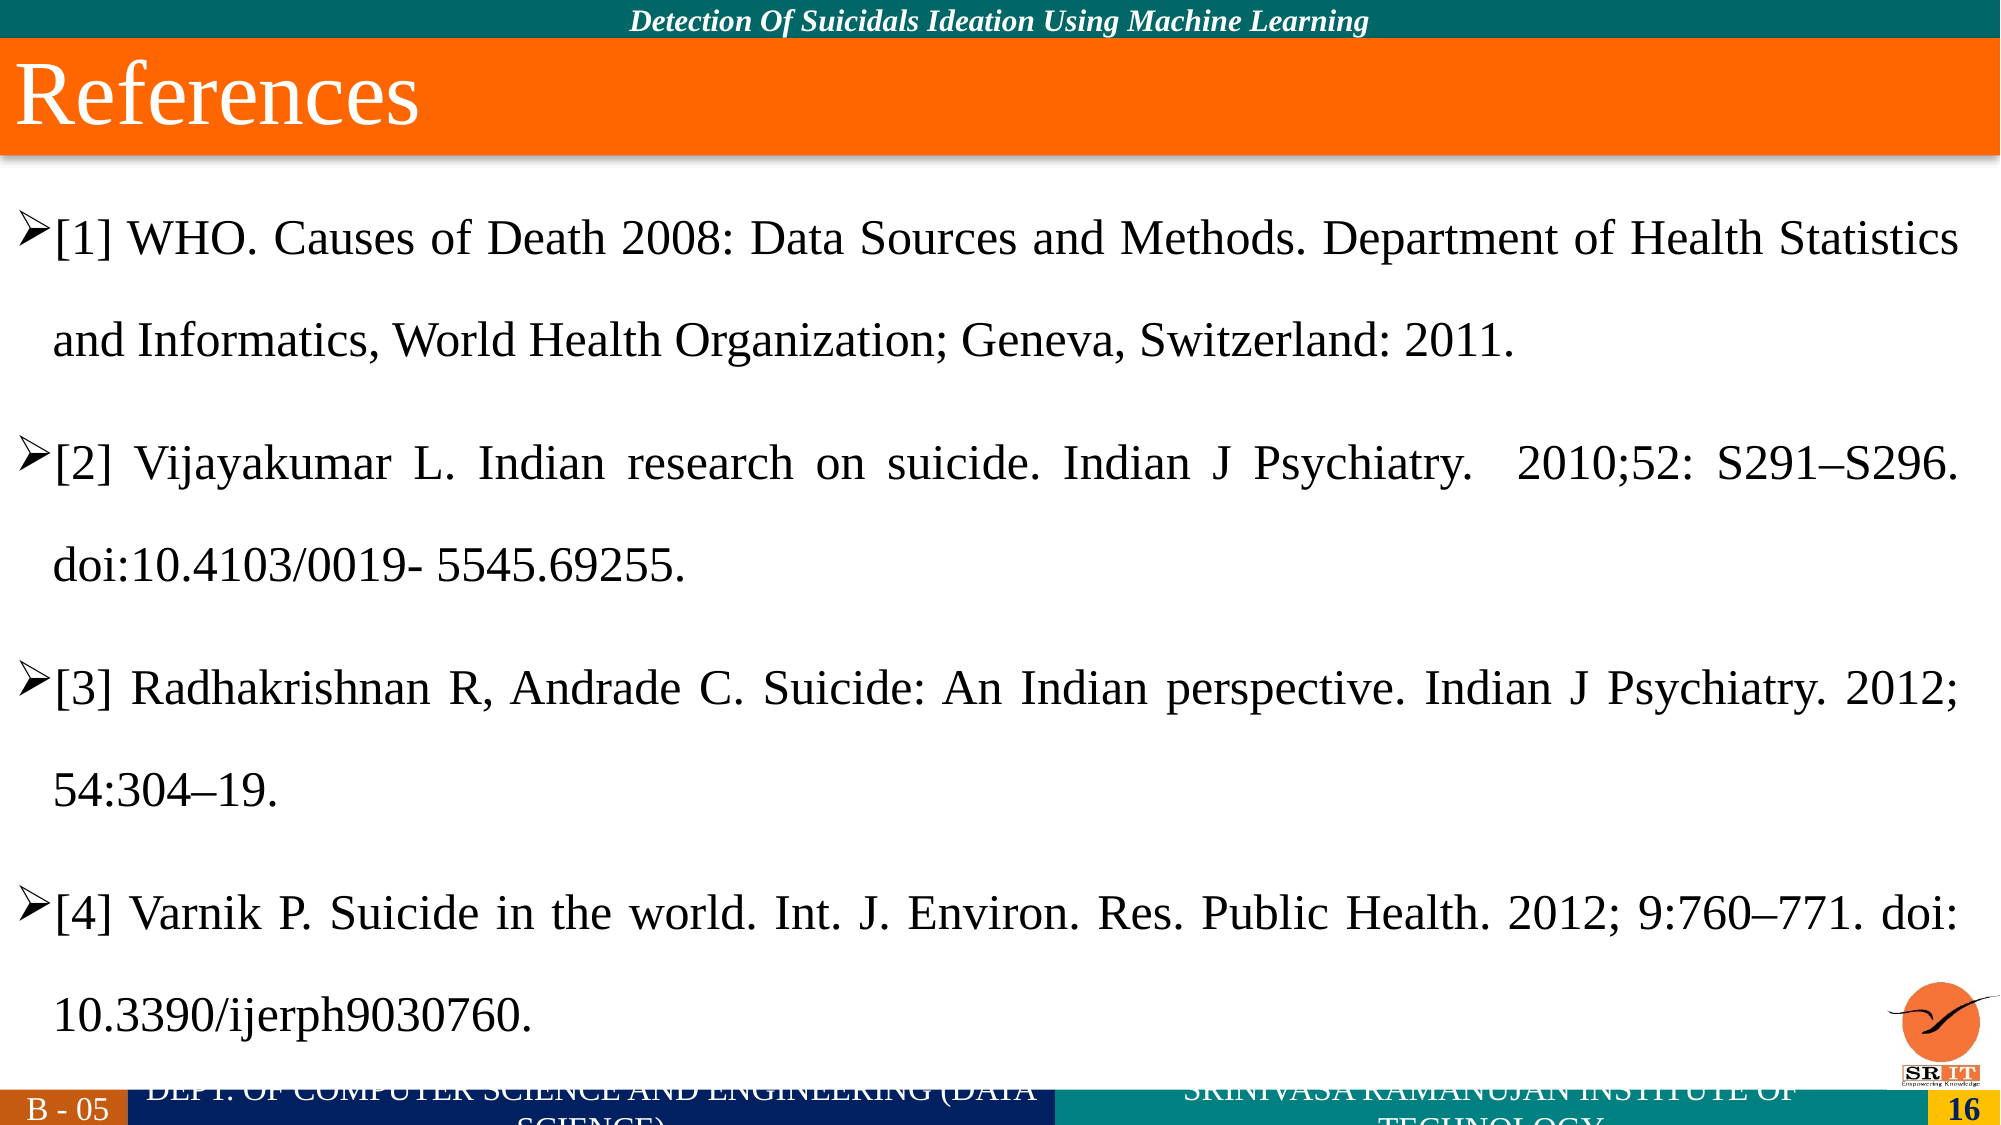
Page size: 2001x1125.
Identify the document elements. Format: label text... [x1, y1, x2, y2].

list [1] WHO. Causes of Death 2008: Data Sources and Methods. Department of Health Statistics and Informatics, World Health Organization; Geneva, Switzerland: 2011. [2] Vijayakumar L. Indian research on suicide. Indian J Psychiatry. 2010;52: S291–S296. doi:10.4103/0019- 5545.69255. [3] Radhakrishnan R, Andrade C. Suicide: An Indian perspective. Indian J Psychiatry. 2012; 54:304–19. [4] Varnik P. Suicide in the world. Int. J. Environ. Res. Public Health. 2012; 9:760–771. doi: 10.3390/ijerph9030760. [0, 155, 1976, 1065]
title References [0, 38, 2000, 156]
picture [1887, 977, 2000, 1090]
